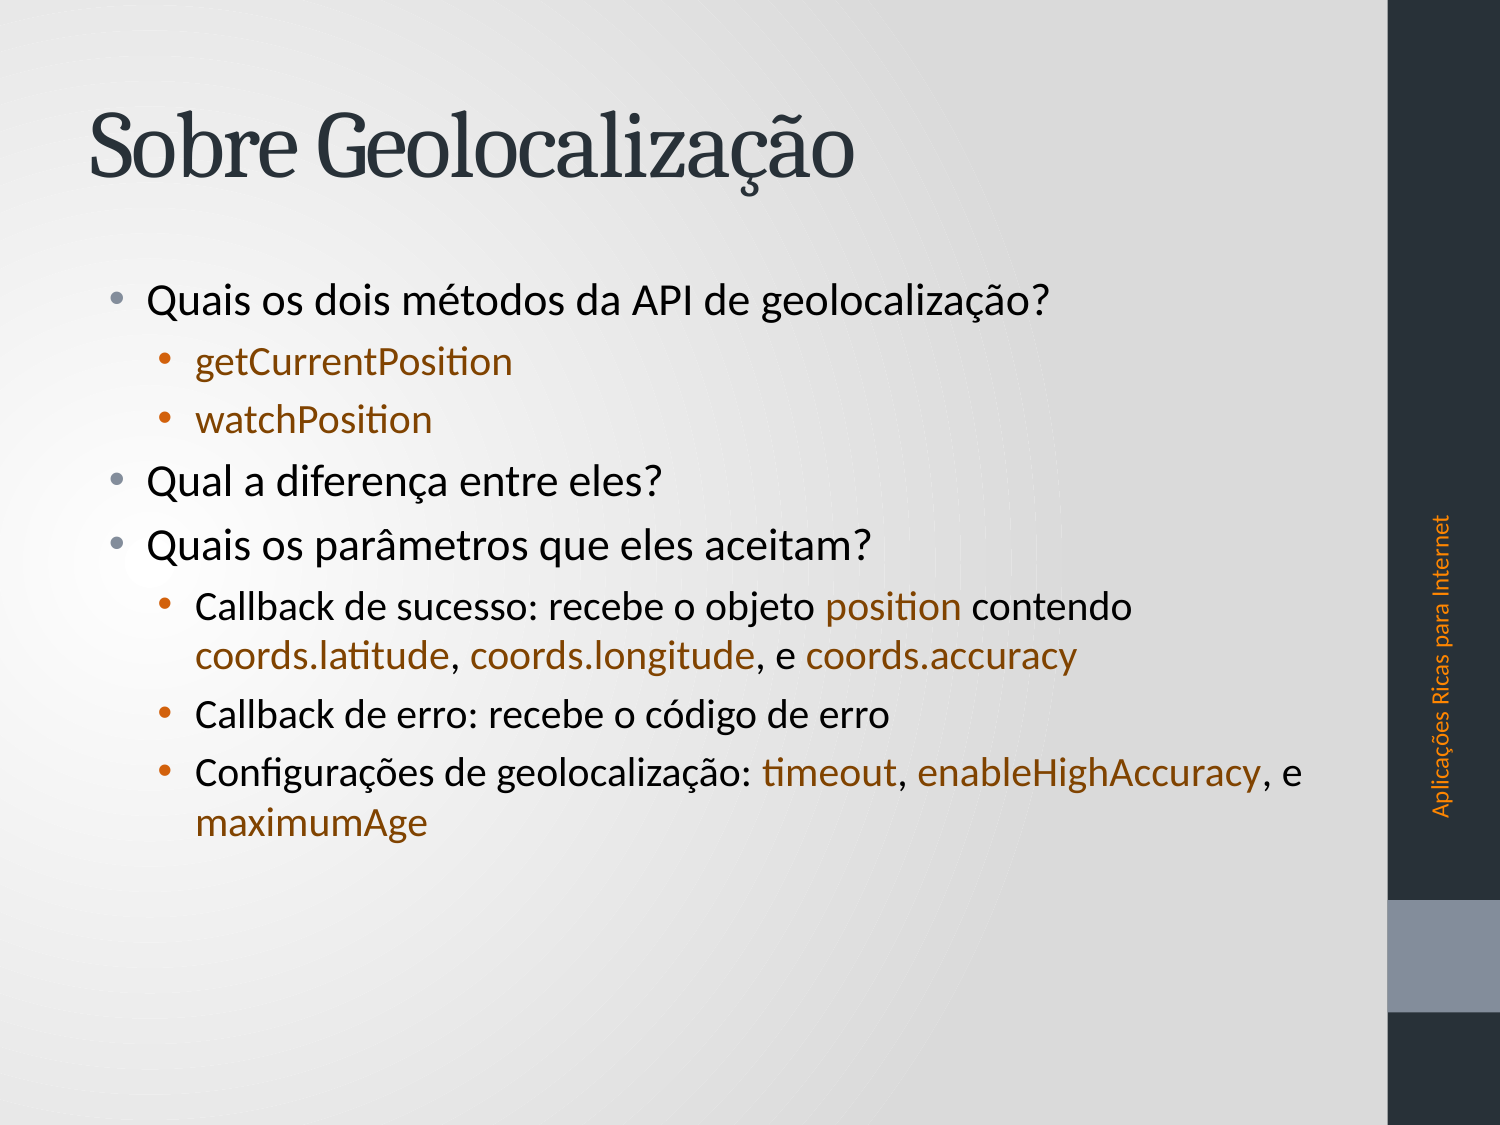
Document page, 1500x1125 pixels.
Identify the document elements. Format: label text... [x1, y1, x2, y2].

title Sobre Geolocalização [75, 45, 1325, 233]
footer Aplicações Ricas para Internet [1408, 500, 1469, 889]
list Quais os dois métodos da API de geolocalização? getCurrentPosition watchPosition Qual a diferença entre eles? Quais os parâmetros que eles aceitam? Callback de sucesso: recebe o objeto position contendo coords.latitude, coords.longitude, e coords.accuracy Callback de erro: recebe o código de erro Configurações de geolocalização: timeout, enableHighAccuracy, e maximumAge [75, 262, 1325, 1050]
